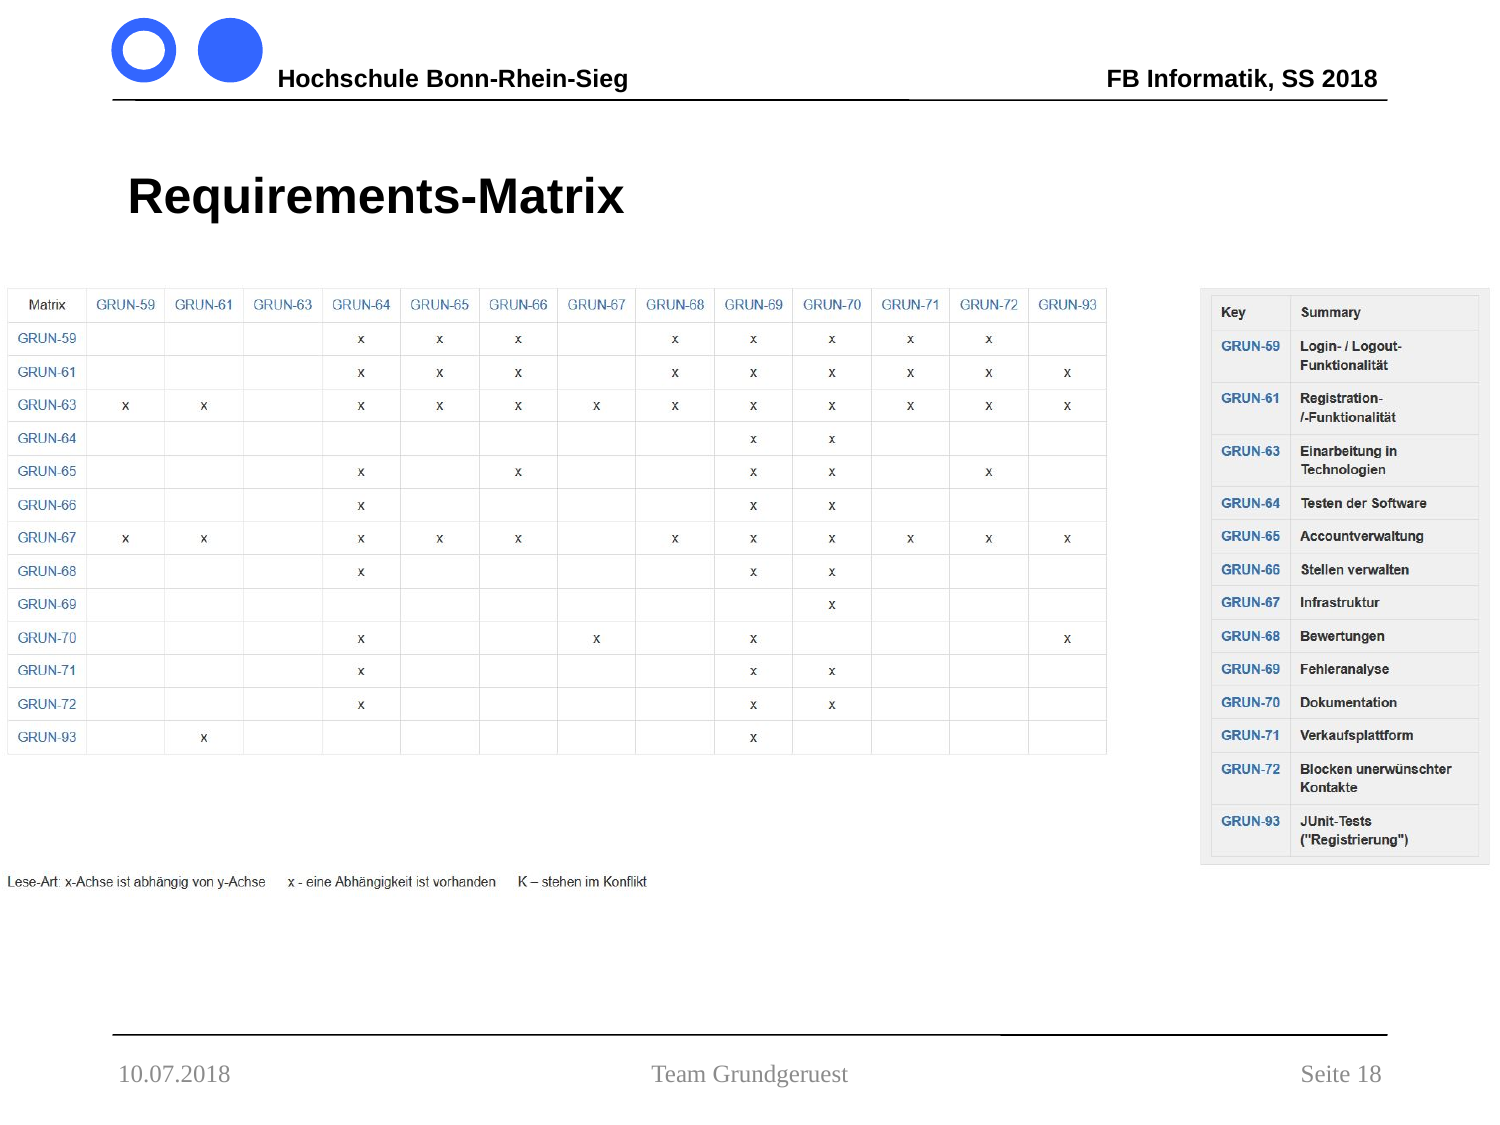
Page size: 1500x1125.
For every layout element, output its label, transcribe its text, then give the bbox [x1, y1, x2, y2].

title Requirements-Matrix [112, 99, 1388, 277]
footer Team Grundgeruest [496, 1042, 1004, 1103]
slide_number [103, 1042, 441, 1103]
picture [2, 278, 1500, 898]
slide_number Seite 18 [1059, 1042, 1397, 1103]
